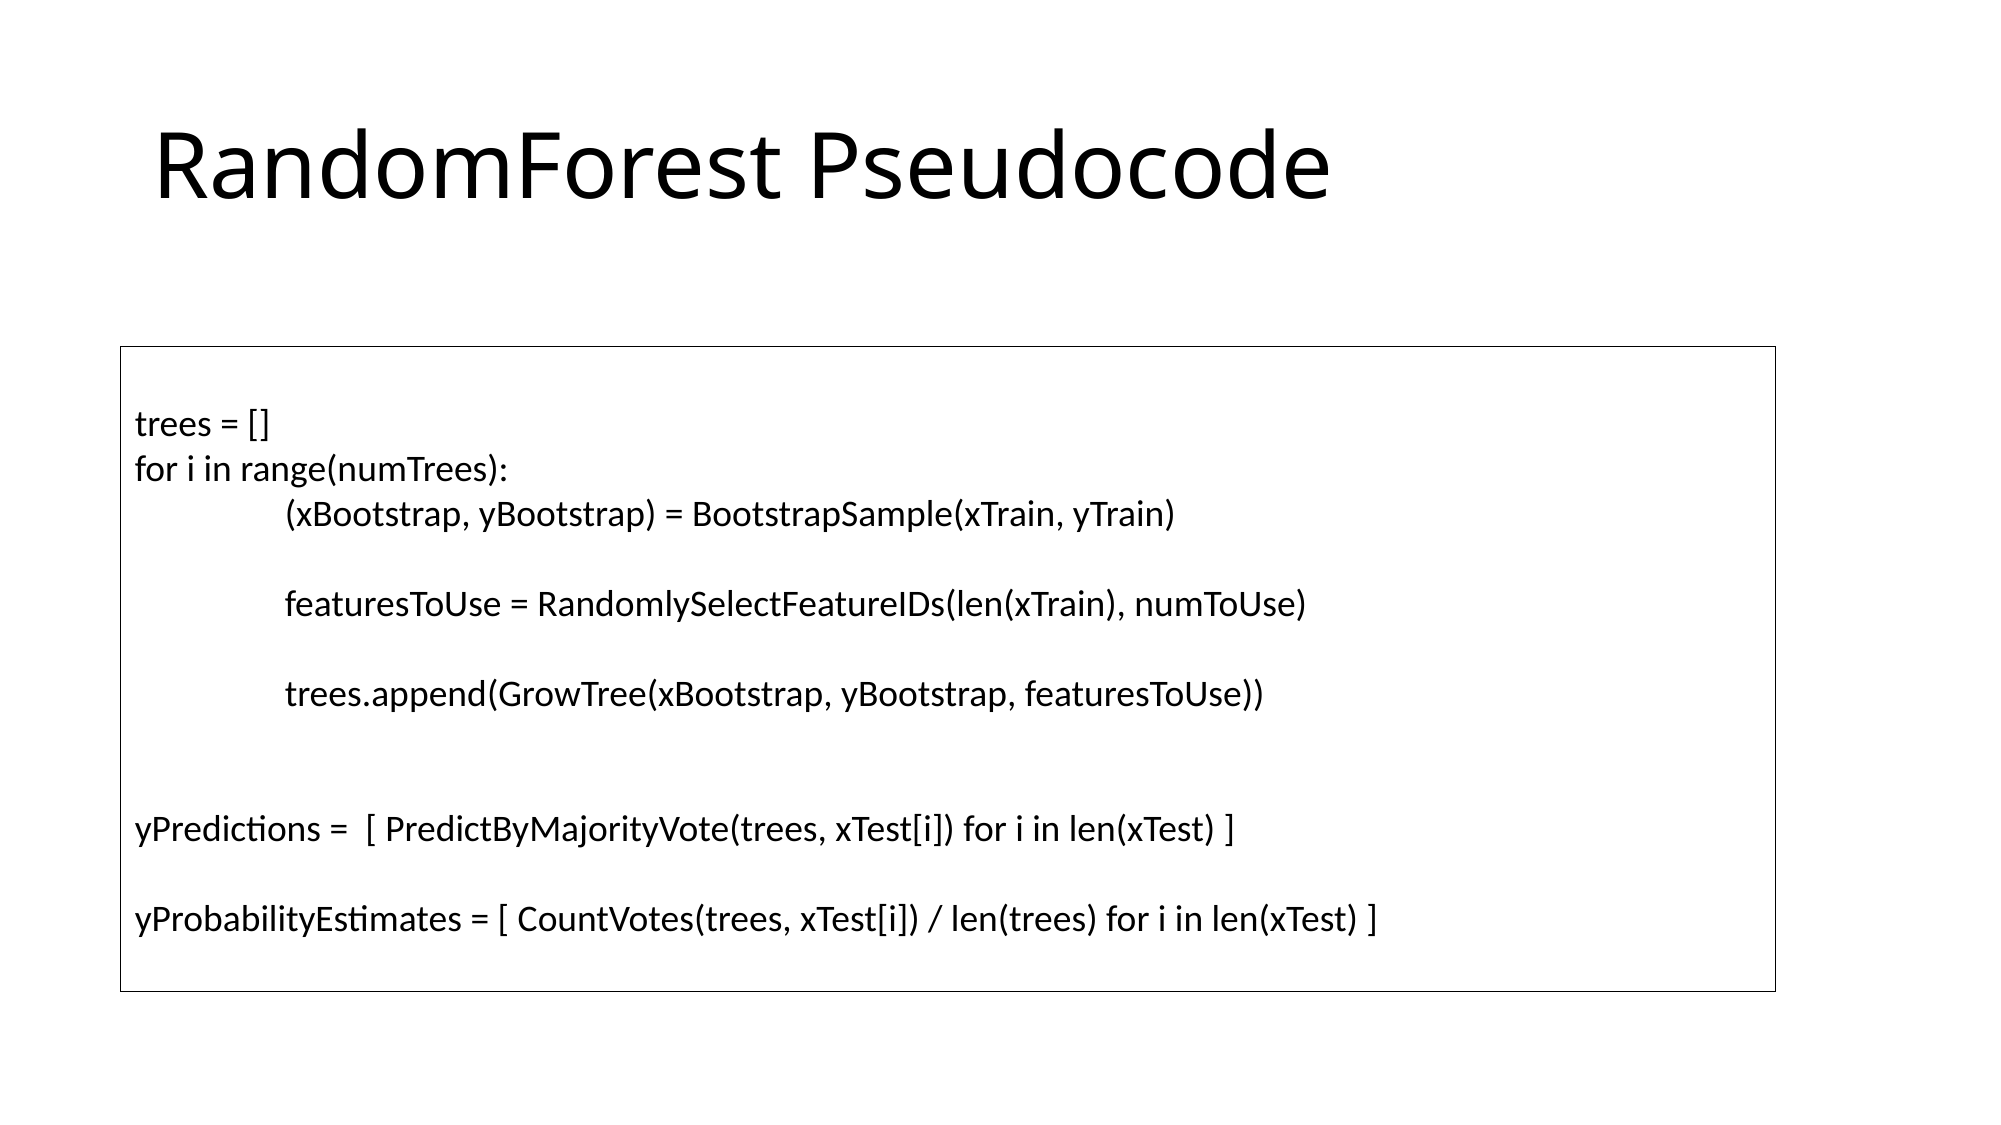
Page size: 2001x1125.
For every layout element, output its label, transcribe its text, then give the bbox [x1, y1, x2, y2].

title RandomForest Pseudocode [137, 59, 1863, 278]
text_box trees = [] for i in range(numTrees): (xBootstrap, yBootstrap) = BootstrapSample(xTrain, yTrain) featuresToUse = RandomlySelectFeatureIDs(len(xTrain), numToUse) trees.append(GrowTree(xBootstrap, yBootstrap, featuresToUse)) yPredictions = [ PredictByMajorityVote(trees, xTest[i]) for i in len(xTest) ] yProbabilityEstimates = [ CountVotes(trees, xTest[i]) / len(trees) for i in len(xTest) ] [120, 346, 1776, 992]
